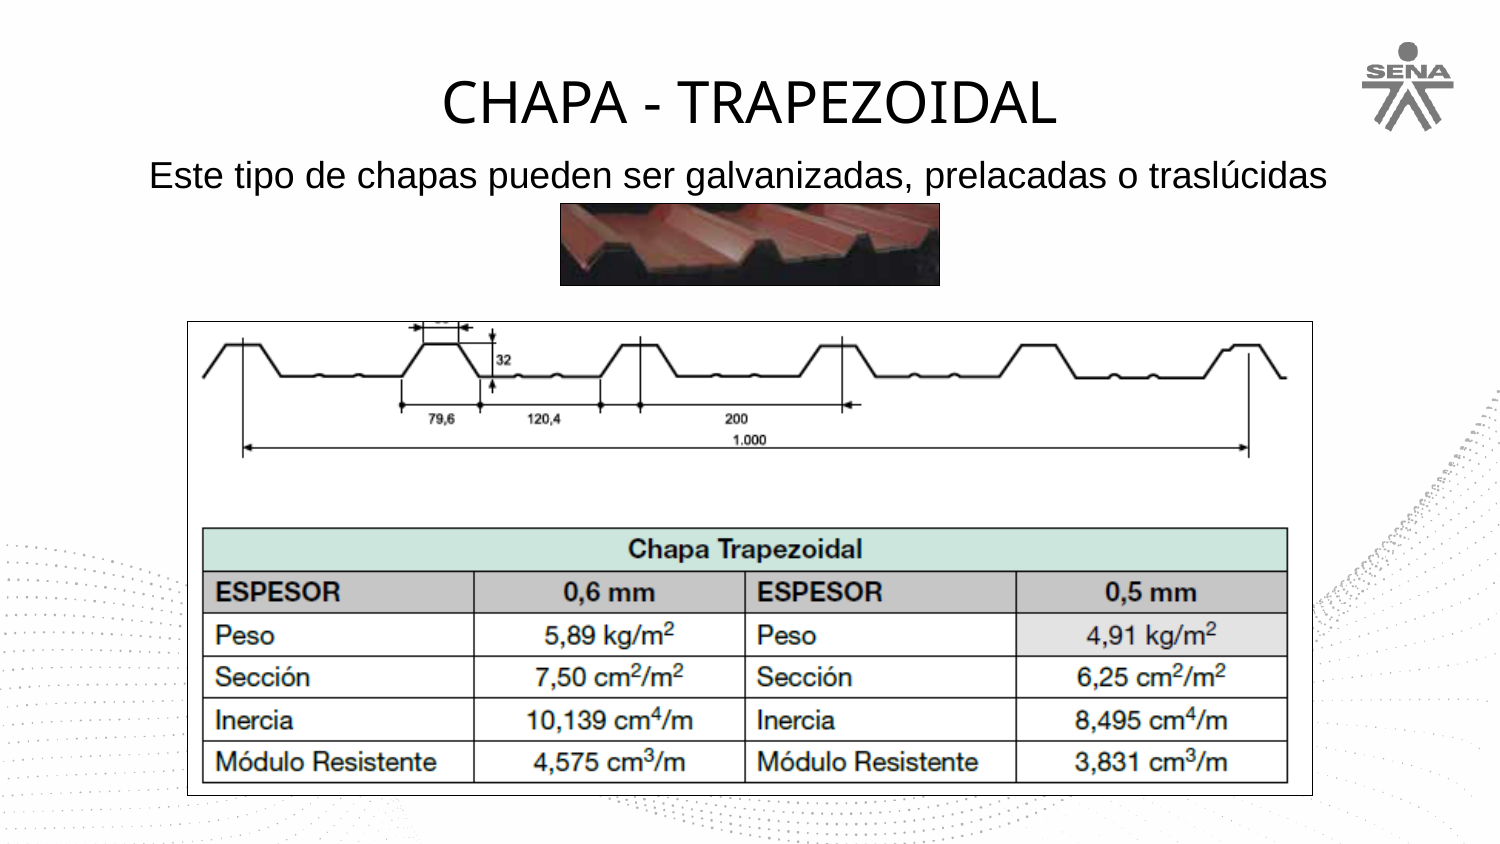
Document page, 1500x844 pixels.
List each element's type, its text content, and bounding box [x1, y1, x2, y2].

picture [559, 203, 941, 286]
text_box Este tipo de chapas pueden ser galvanizadas, prelacadas o traslúcidas [134, 143, 1366, 203]
text_box CHAPA - TRAPEZOIDAL [268, 57, 1232, 143]
picture [187, 321, 1313, 796]
